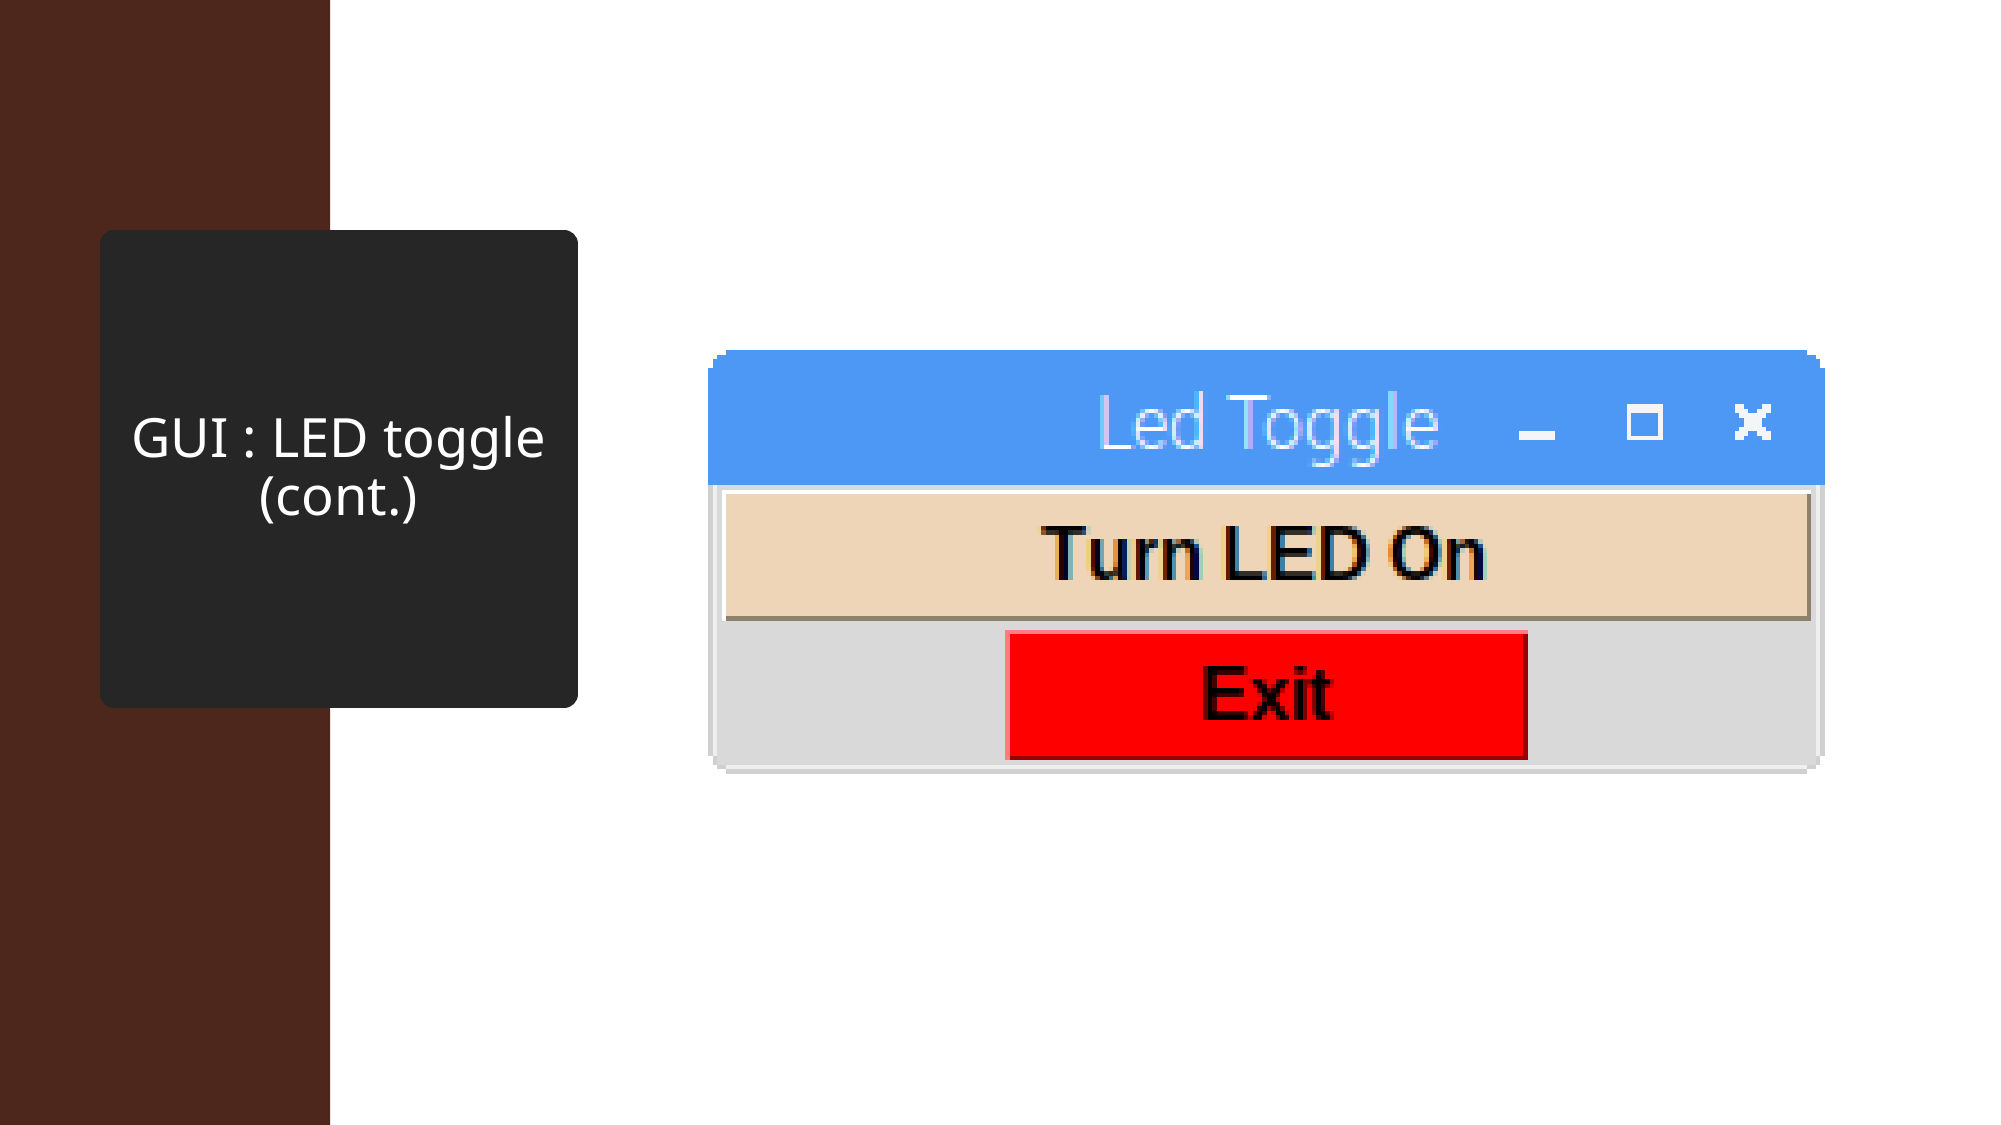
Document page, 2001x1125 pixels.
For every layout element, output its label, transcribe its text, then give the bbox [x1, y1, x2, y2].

picture [677, 310, 1857, 815]
text_box [0, 0, 331, 1125]
title GUI : LED toggle (cont.) [113, 243, 564, 694]
